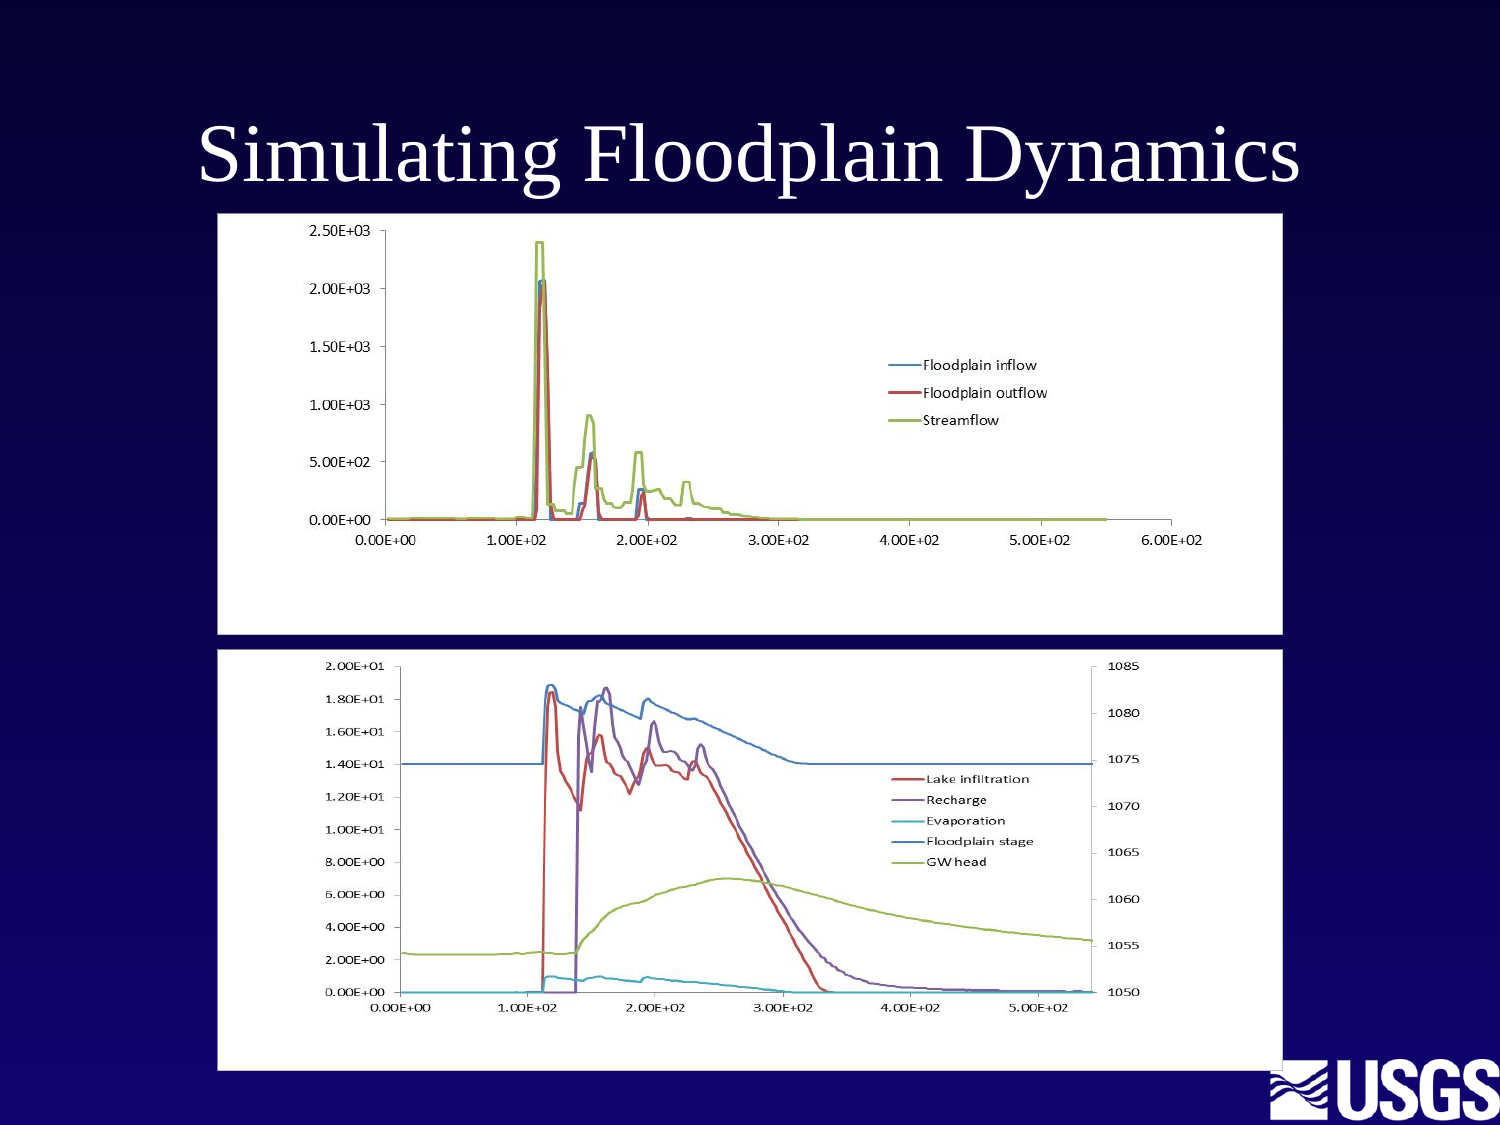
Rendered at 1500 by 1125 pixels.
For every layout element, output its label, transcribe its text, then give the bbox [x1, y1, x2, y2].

title Simulating Floodplain Dynamics [112, 54, 1388, 243]
picture [217, 648, 1284, 1071]
picture [216, 212, 1284, 635]
